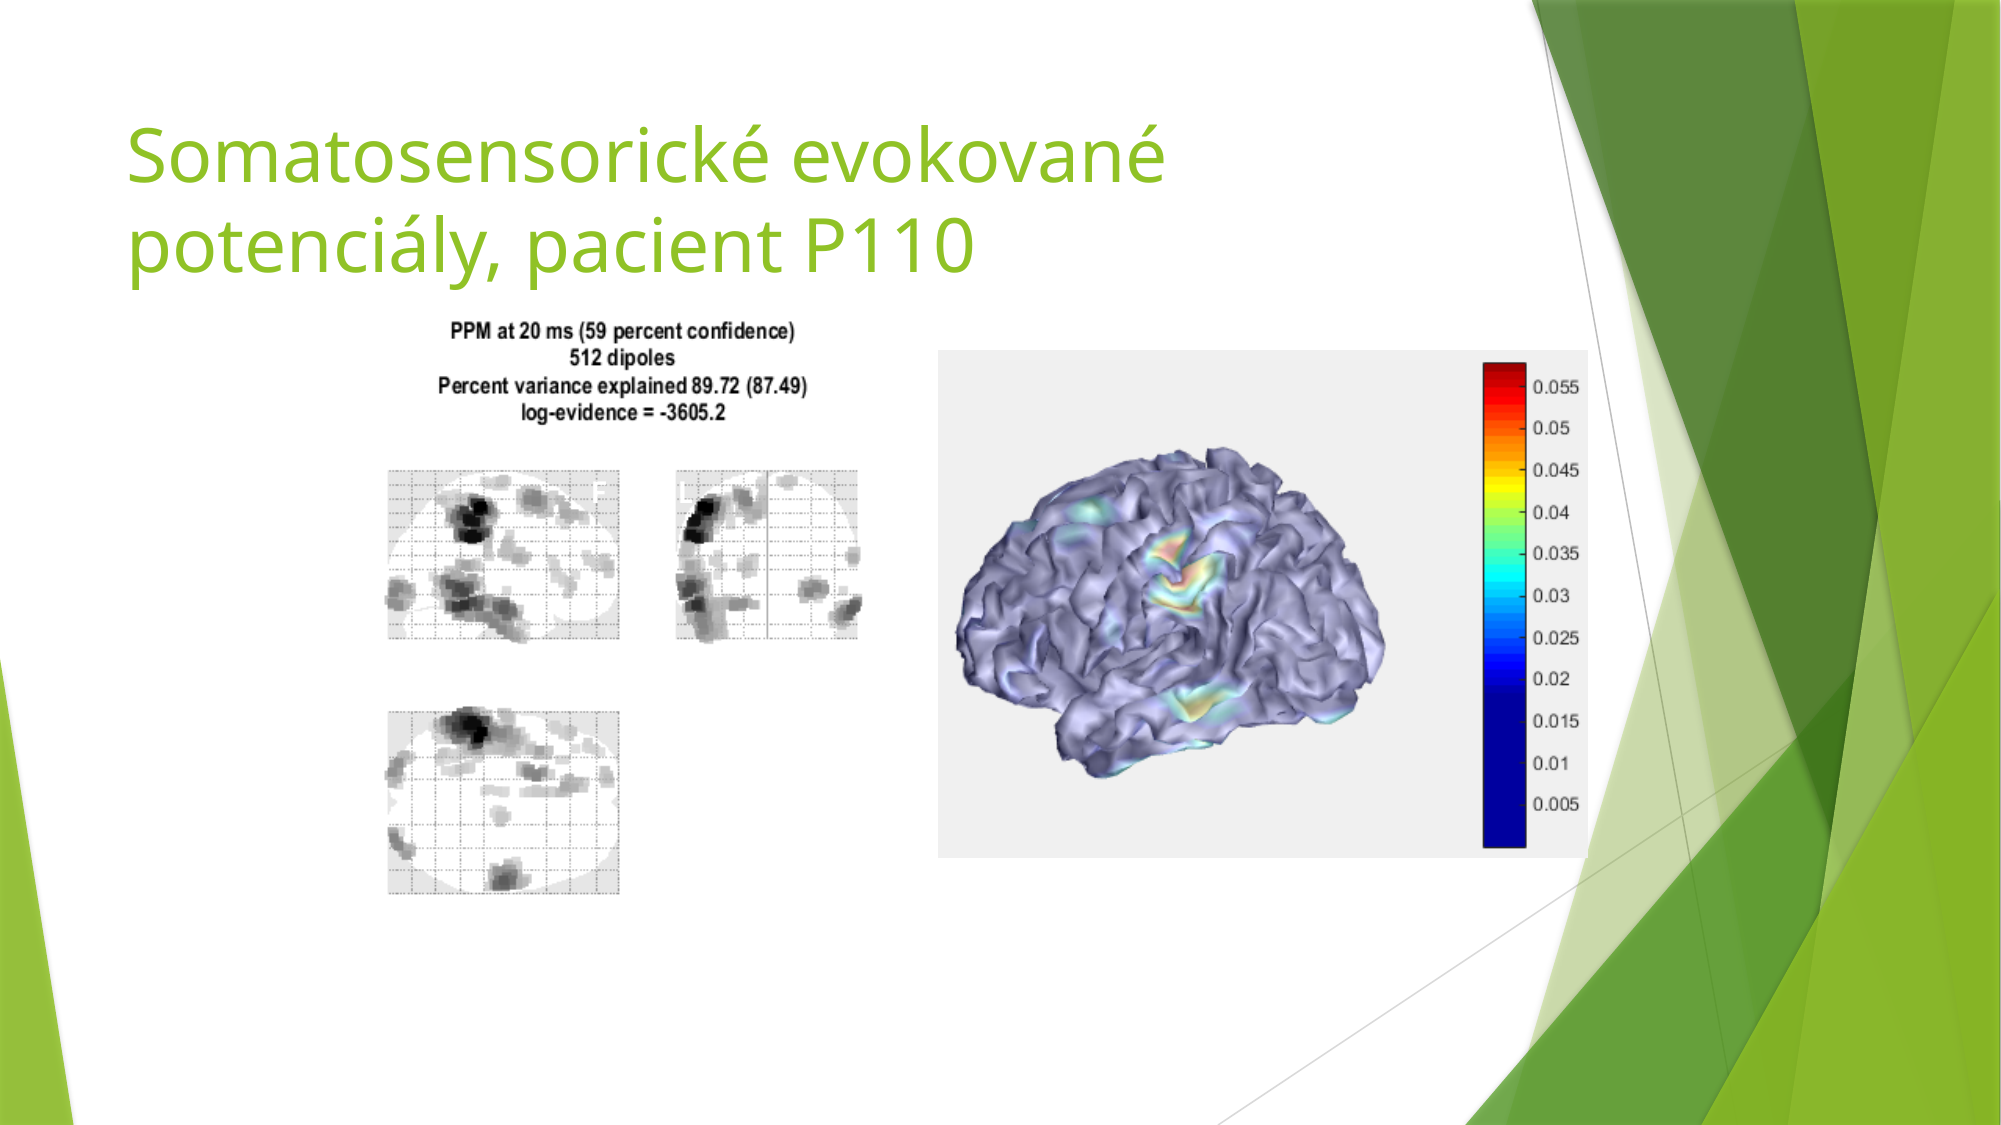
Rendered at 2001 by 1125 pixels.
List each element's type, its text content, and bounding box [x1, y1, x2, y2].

title Somatosensorické evokované potenciály, pacient P110 [111, 99, 1522, 317]
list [376, 303, 878, 905]
picture [938, 350, 1588, 858]
